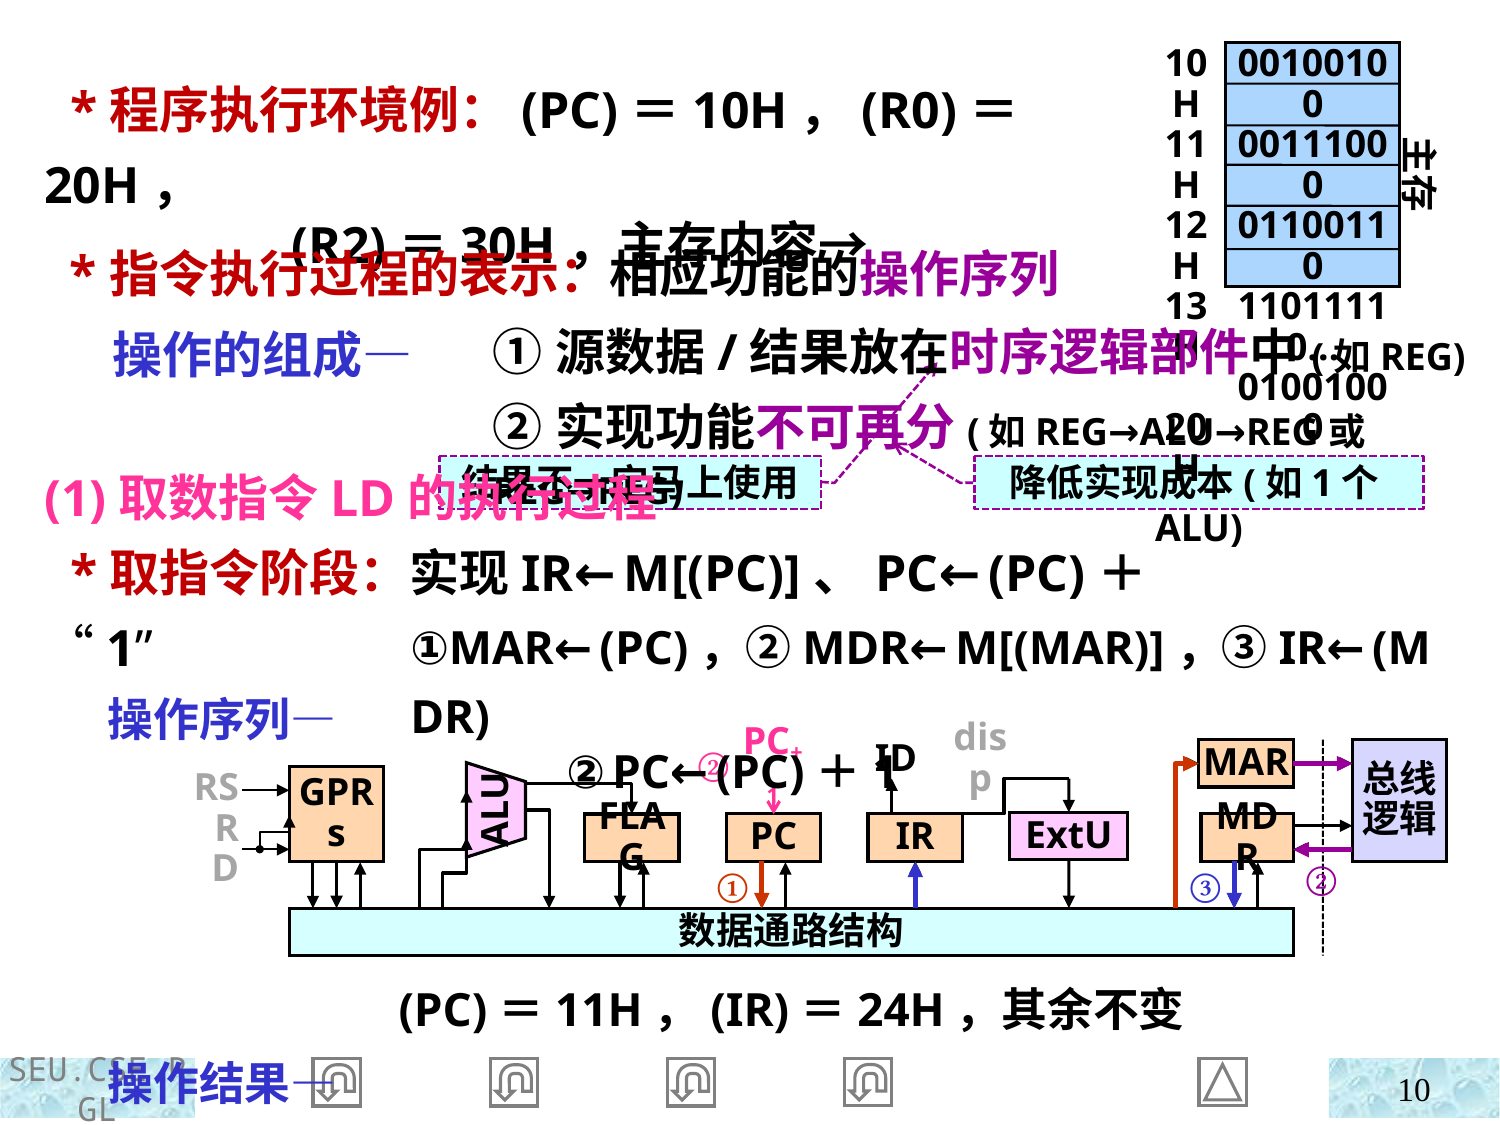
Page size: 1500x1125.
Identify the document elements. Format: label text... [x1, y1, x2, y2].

text_box ①MAR←(PC)，②MDR←M[(MAR)]，③IR←(MDR) ②PC←(PC)＋1 [395, 597, 1447, 739]
text_box (1)取数指令LD的执行过程 *取指令阶段：实现IR←M[(PC)]、PC←(PC)＋“1” 操作序列— 操作结果— [29, 444, 1201, 1118]
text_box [1150, 42, 1444, 291]
text_box ①源数据/结果放在时序逻辑部件中(如REG) ②实现功能不可再分(如REG→ALU→REG或REG→REG) [478, 298, 1483, 519]
text_box 9 [0, 1058, 29, 1118]
slide_number 10 [1328, 1058, 1500, 1118]
text_box *指令执行过程的表示：相应功能的操作序列 操作的组成— [29, 219, 1117, 391]
text_box (PC)＝11H，(IR)＝24H，其余不变 [383, 964, 1211, 1044]
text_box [186, 739, 1448, 956]
text_box [1201, 1058, 1247, 1106]
text_box *程序执行环境例：(PC)＝10H，(R0)＝20H， (R2)＝30H，主存内容→ [29, 55, 1117, 219]
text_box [685, 740, 1353, 909]
